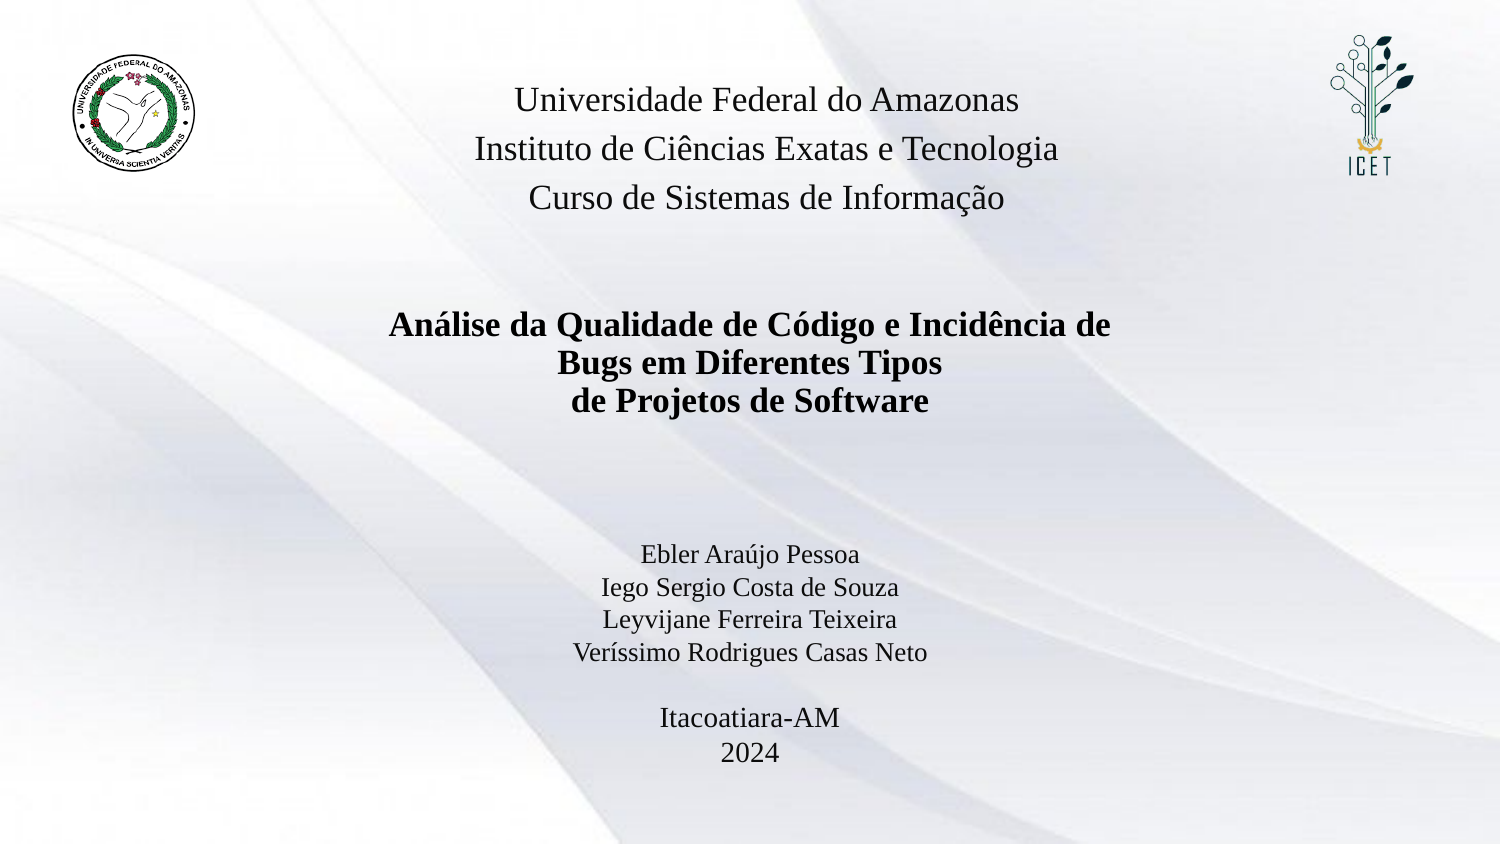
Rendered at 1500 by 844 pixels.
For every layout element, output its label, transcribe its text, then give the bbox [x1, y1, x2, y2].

picture [0, 0, 1500, 844]
text_box Universidade Federal do Amazonas Instituto de Ciências Exatas e Tecnologia Curso de Sistemas de Informação [260, 54, 1274, 232]
text_box Itacoatiara-AM 2024 [340, 683, 1160, 783]
text_box Ebler Araújo Pessoa Iego Sergio Costa de Souza Leyvijane Ferreira Teixeira Veríssimo Rodrigues Casas Neto [340, 521, 1160, 682]
text_box Análise da Qualidade de Código e Incidência de Bugs em Diferentes Tipos de Projetos de Software [340, 290, 1160, 478]
